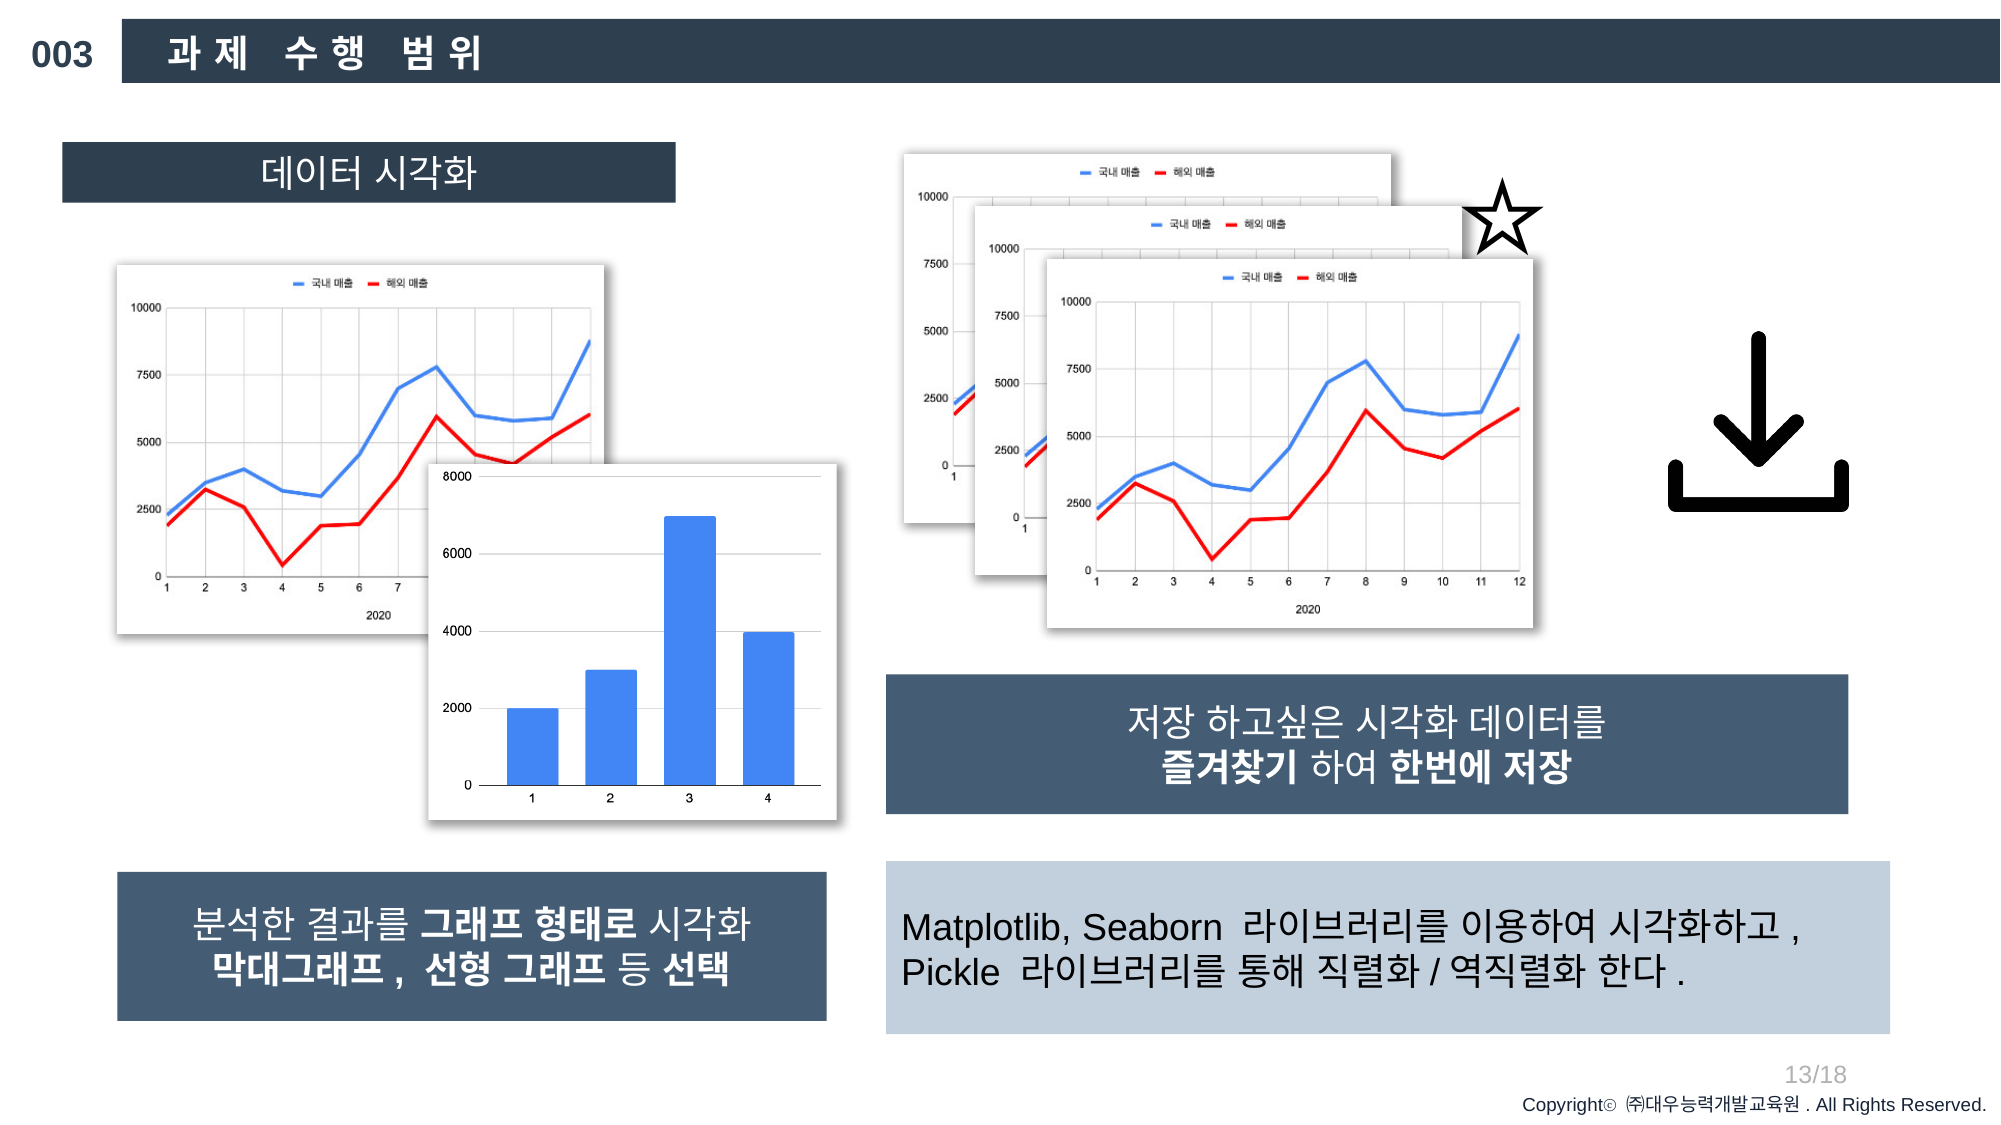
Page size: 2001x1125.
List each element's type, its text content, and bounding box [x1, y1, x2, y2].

slide_number 12/18 [1412, 1043, 1863, 1104]
text_box 003 [16, 22, 109, 82]
text_box ⭐ [1440, 121, 1672, 302]
picture [117, 265, 837, 820]
text_box [121, 18, 2000, 84]
text_box 과제 수행 범위 [152, 22, 499, 83]
text_box 분석한 결과를 그래프 형태로 시각화 막대그래프, 선형 그래프 등 선택 [116, 871, 828, 1022]
picture [1668, 330, 1849, 512]
picture [904, 154, 1533, 628]
text_box 저장 하고싶은 시각화 데이터를 즐겨찾기 하여 한번에 저장 [885, 673, 1849, 815]
text_box Matplotlib, Seaborn 라이브러리를 이용하여 시각화하고, Pickle 라이브러리를 통해 직렬화/역직렬화 한다. [885, 860, 1891, 1035]
text_box 데이터 시각화 [61, 141, 677, 204]
